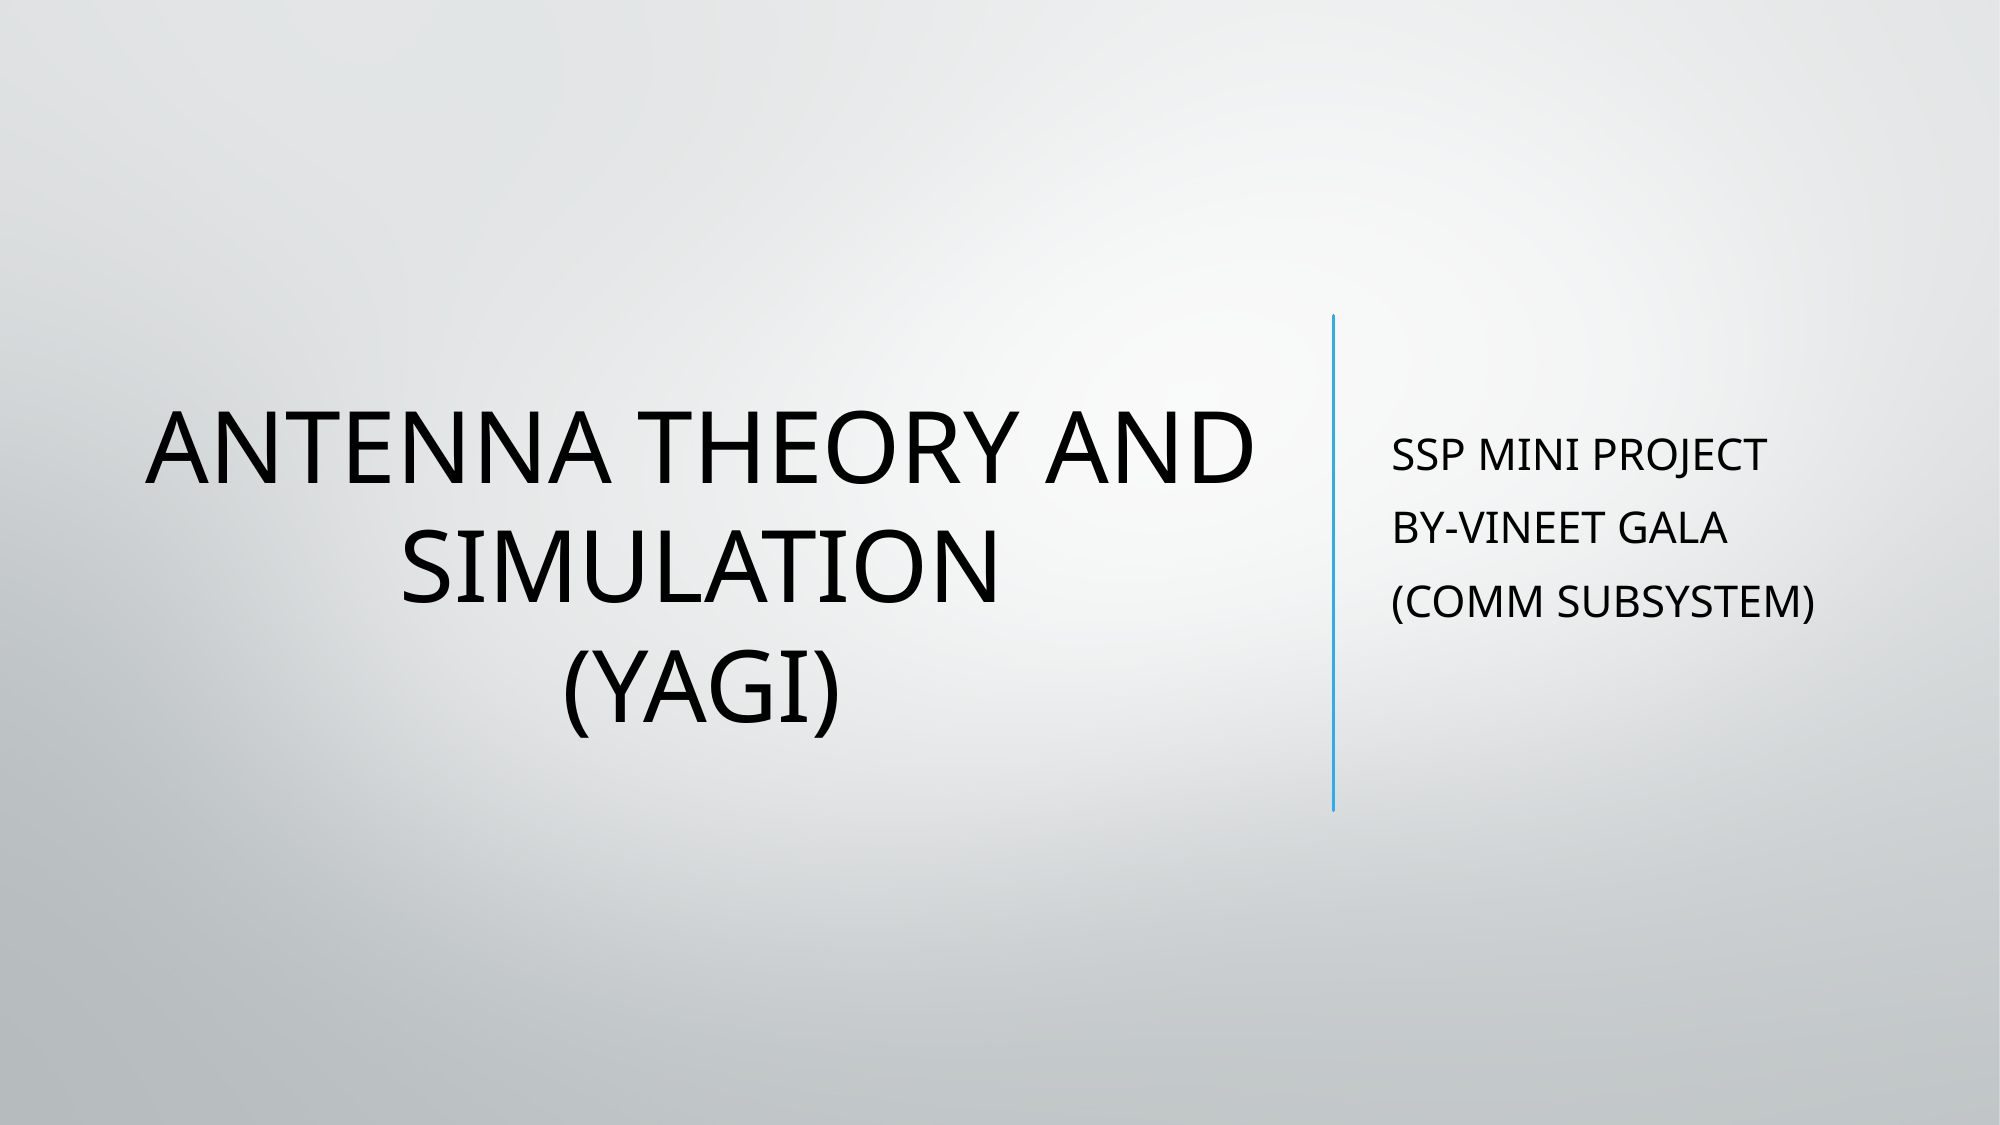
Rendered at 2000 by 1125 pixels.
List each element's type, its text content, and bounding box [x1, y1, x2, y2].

title ANTENNA THEORY AND SIMULATION (YAGI) [129, 134, 1275, 992]
text_box [0, 0, 2000, 1125]
subtitle SSP MINI PROJECT BY-VINEET GALA (COMM SUBSYSTEM) [1376, 134, 1870, 992]
